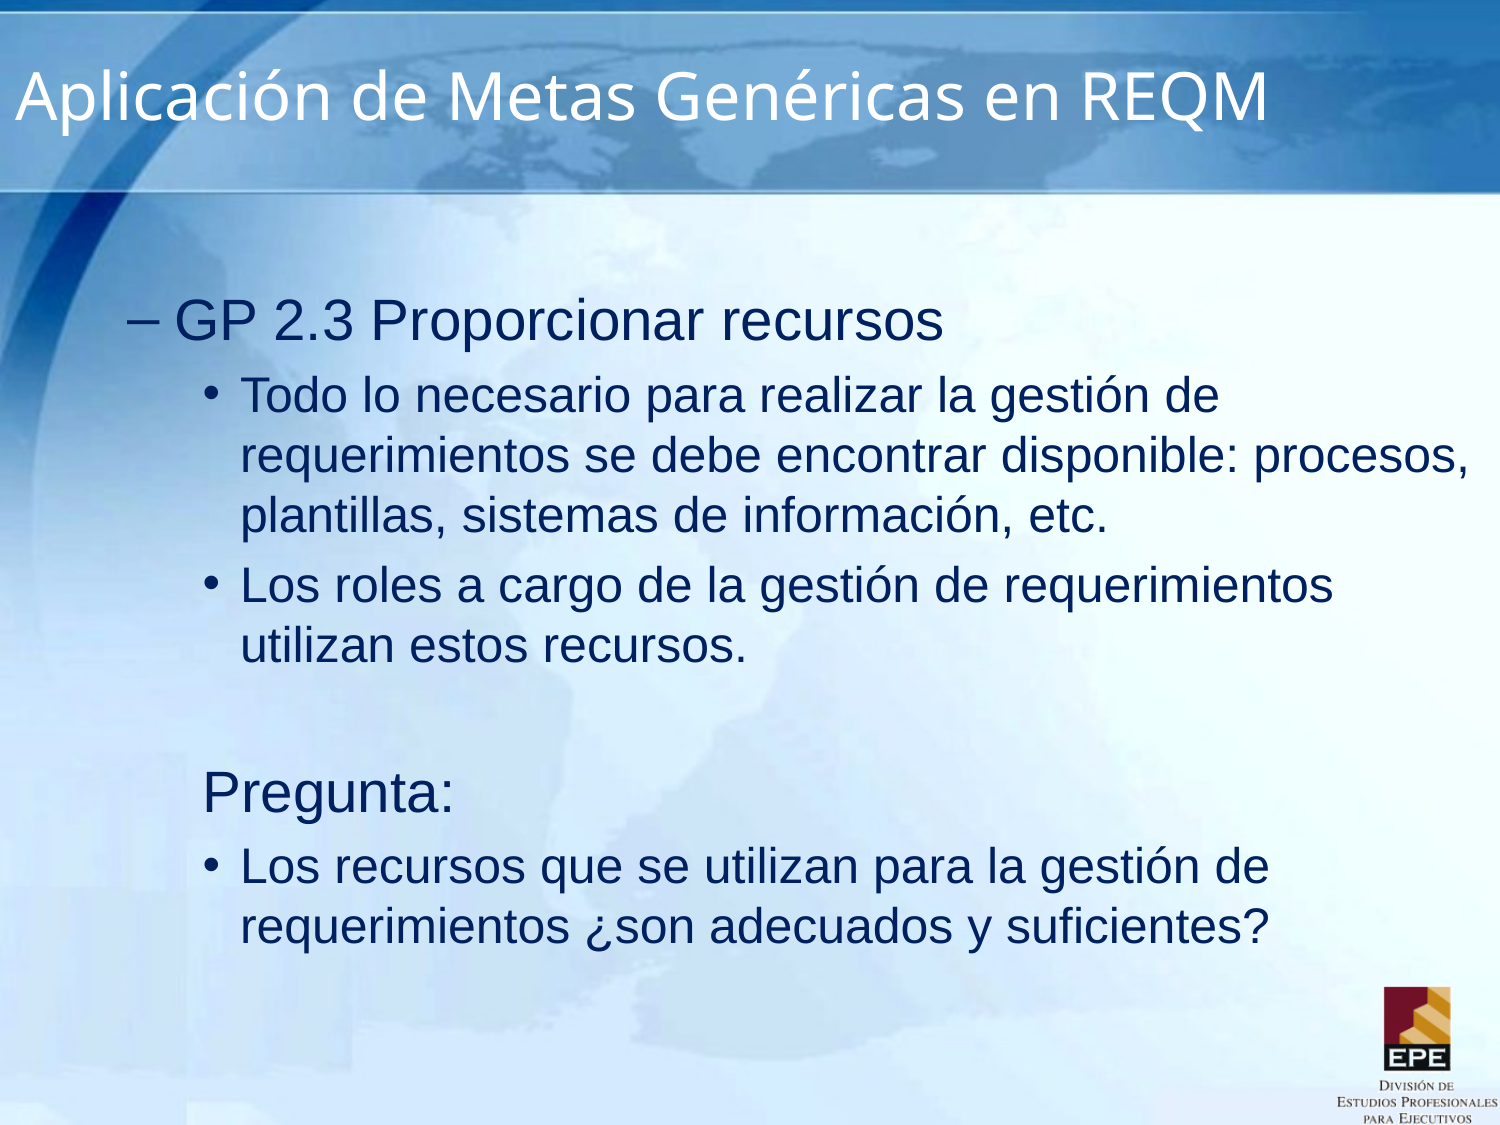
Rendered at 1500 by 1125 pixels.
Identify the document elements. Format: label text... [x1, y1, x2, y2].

picture [0, 0, 1500, 1125]
list GP 2.3 Proporcionar recursos Todo lo necesario para realizar la gestión de requerimientos se debe encontrar disponible: procesos, plantillas, sistemas de información, etc. Los roles a cargo de la gestión de requerimientos utilizan estos recursos. Pregunta: Los recursos que se utilizan para la gestión de requerimientos ¿son adecuados y suficientes? [37, 275, 1500, 1125]
title Aplicación de Metas Genéricas en REQM [0, 0, 1350, 188]
